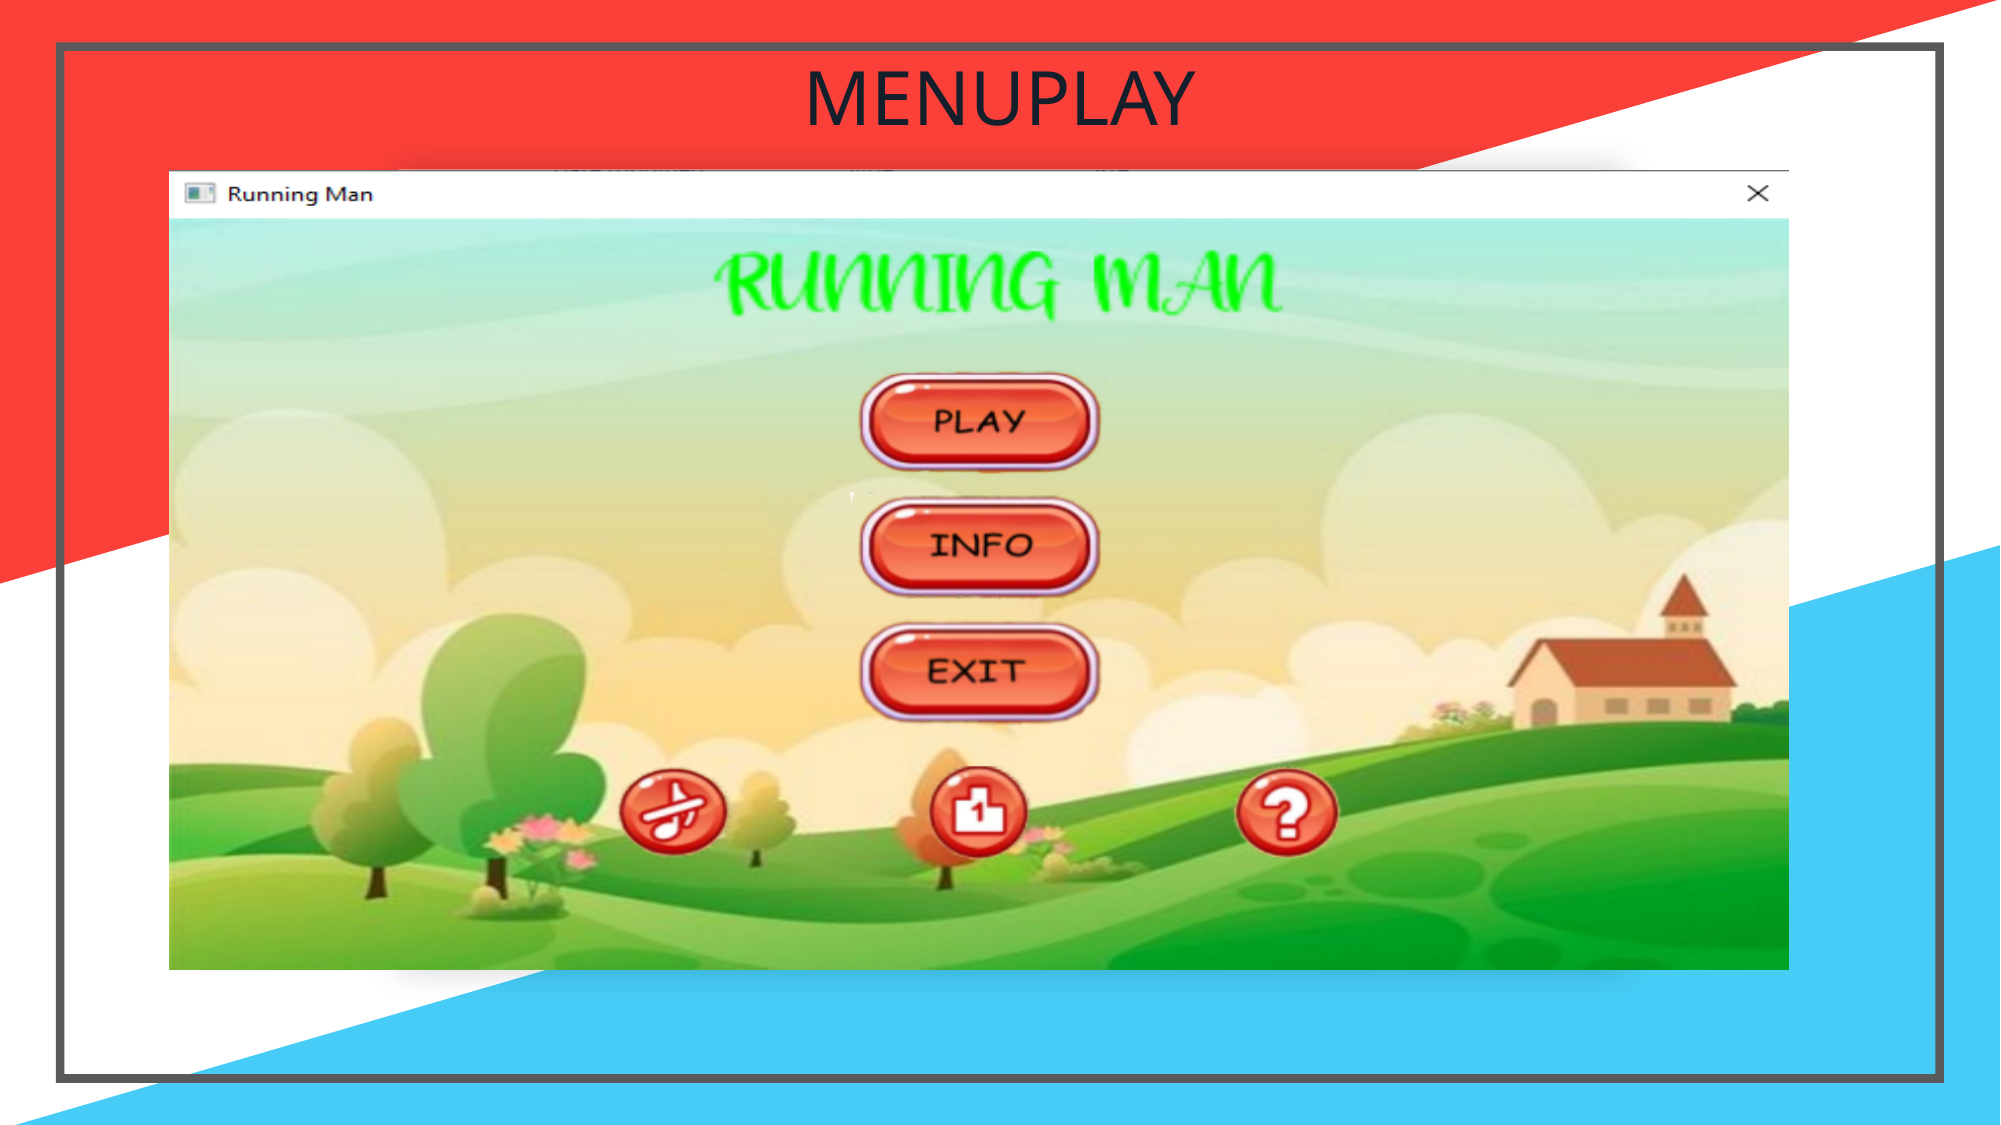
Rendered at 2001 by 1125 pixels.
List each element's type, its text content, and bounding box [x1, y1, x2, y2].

picture [169, 170, 1789, 970]
list MENUPLAY [652, 6, 1348, 170]
